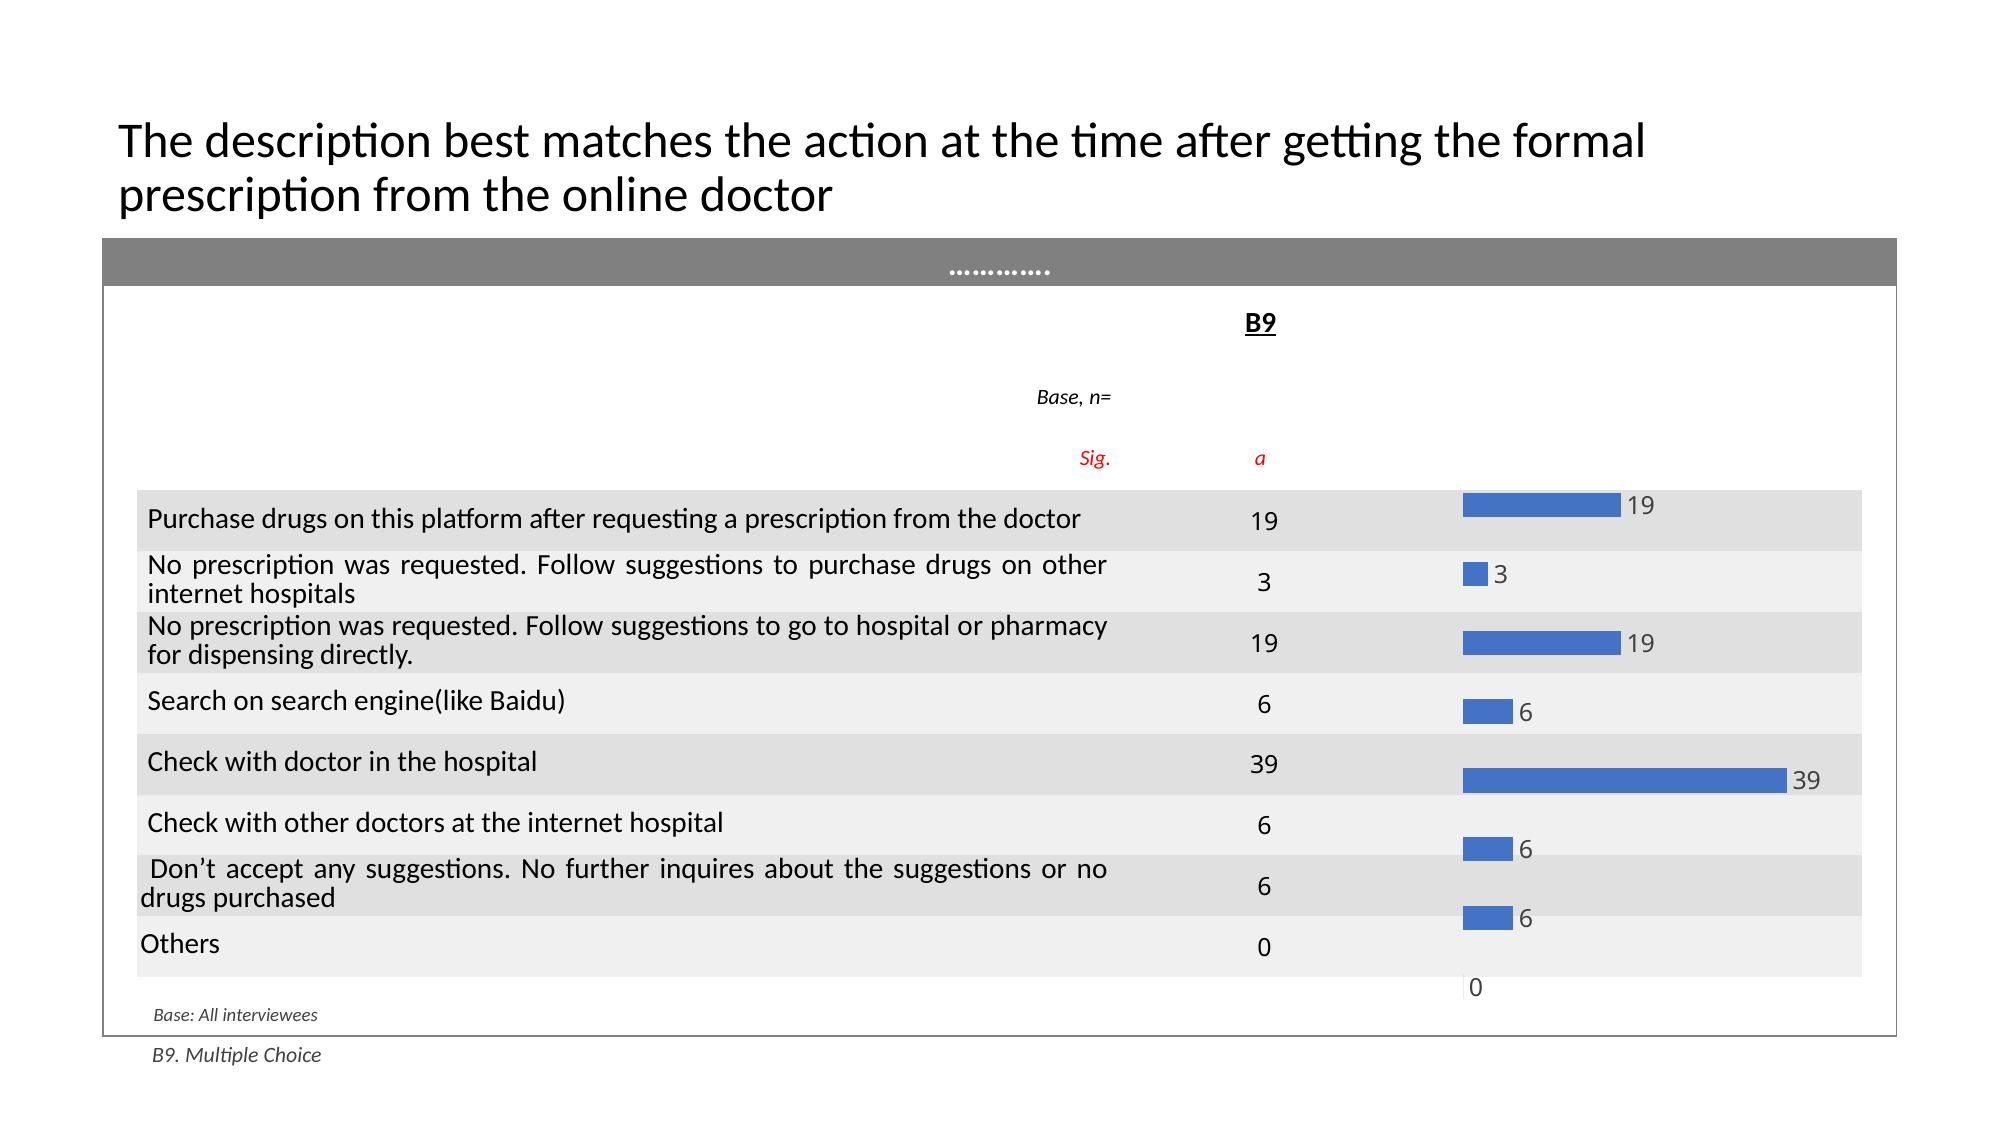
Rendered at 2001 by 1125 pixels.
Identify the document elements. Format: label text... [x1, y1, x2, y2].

title The description best matches the action at the time after getting the formal prescription from the online doctor [103, 59, 1897, 238]
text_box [103, 238, 1897, 1037]
text_box B9. Multiple Choice [137, 1037, 1307, 1074]
